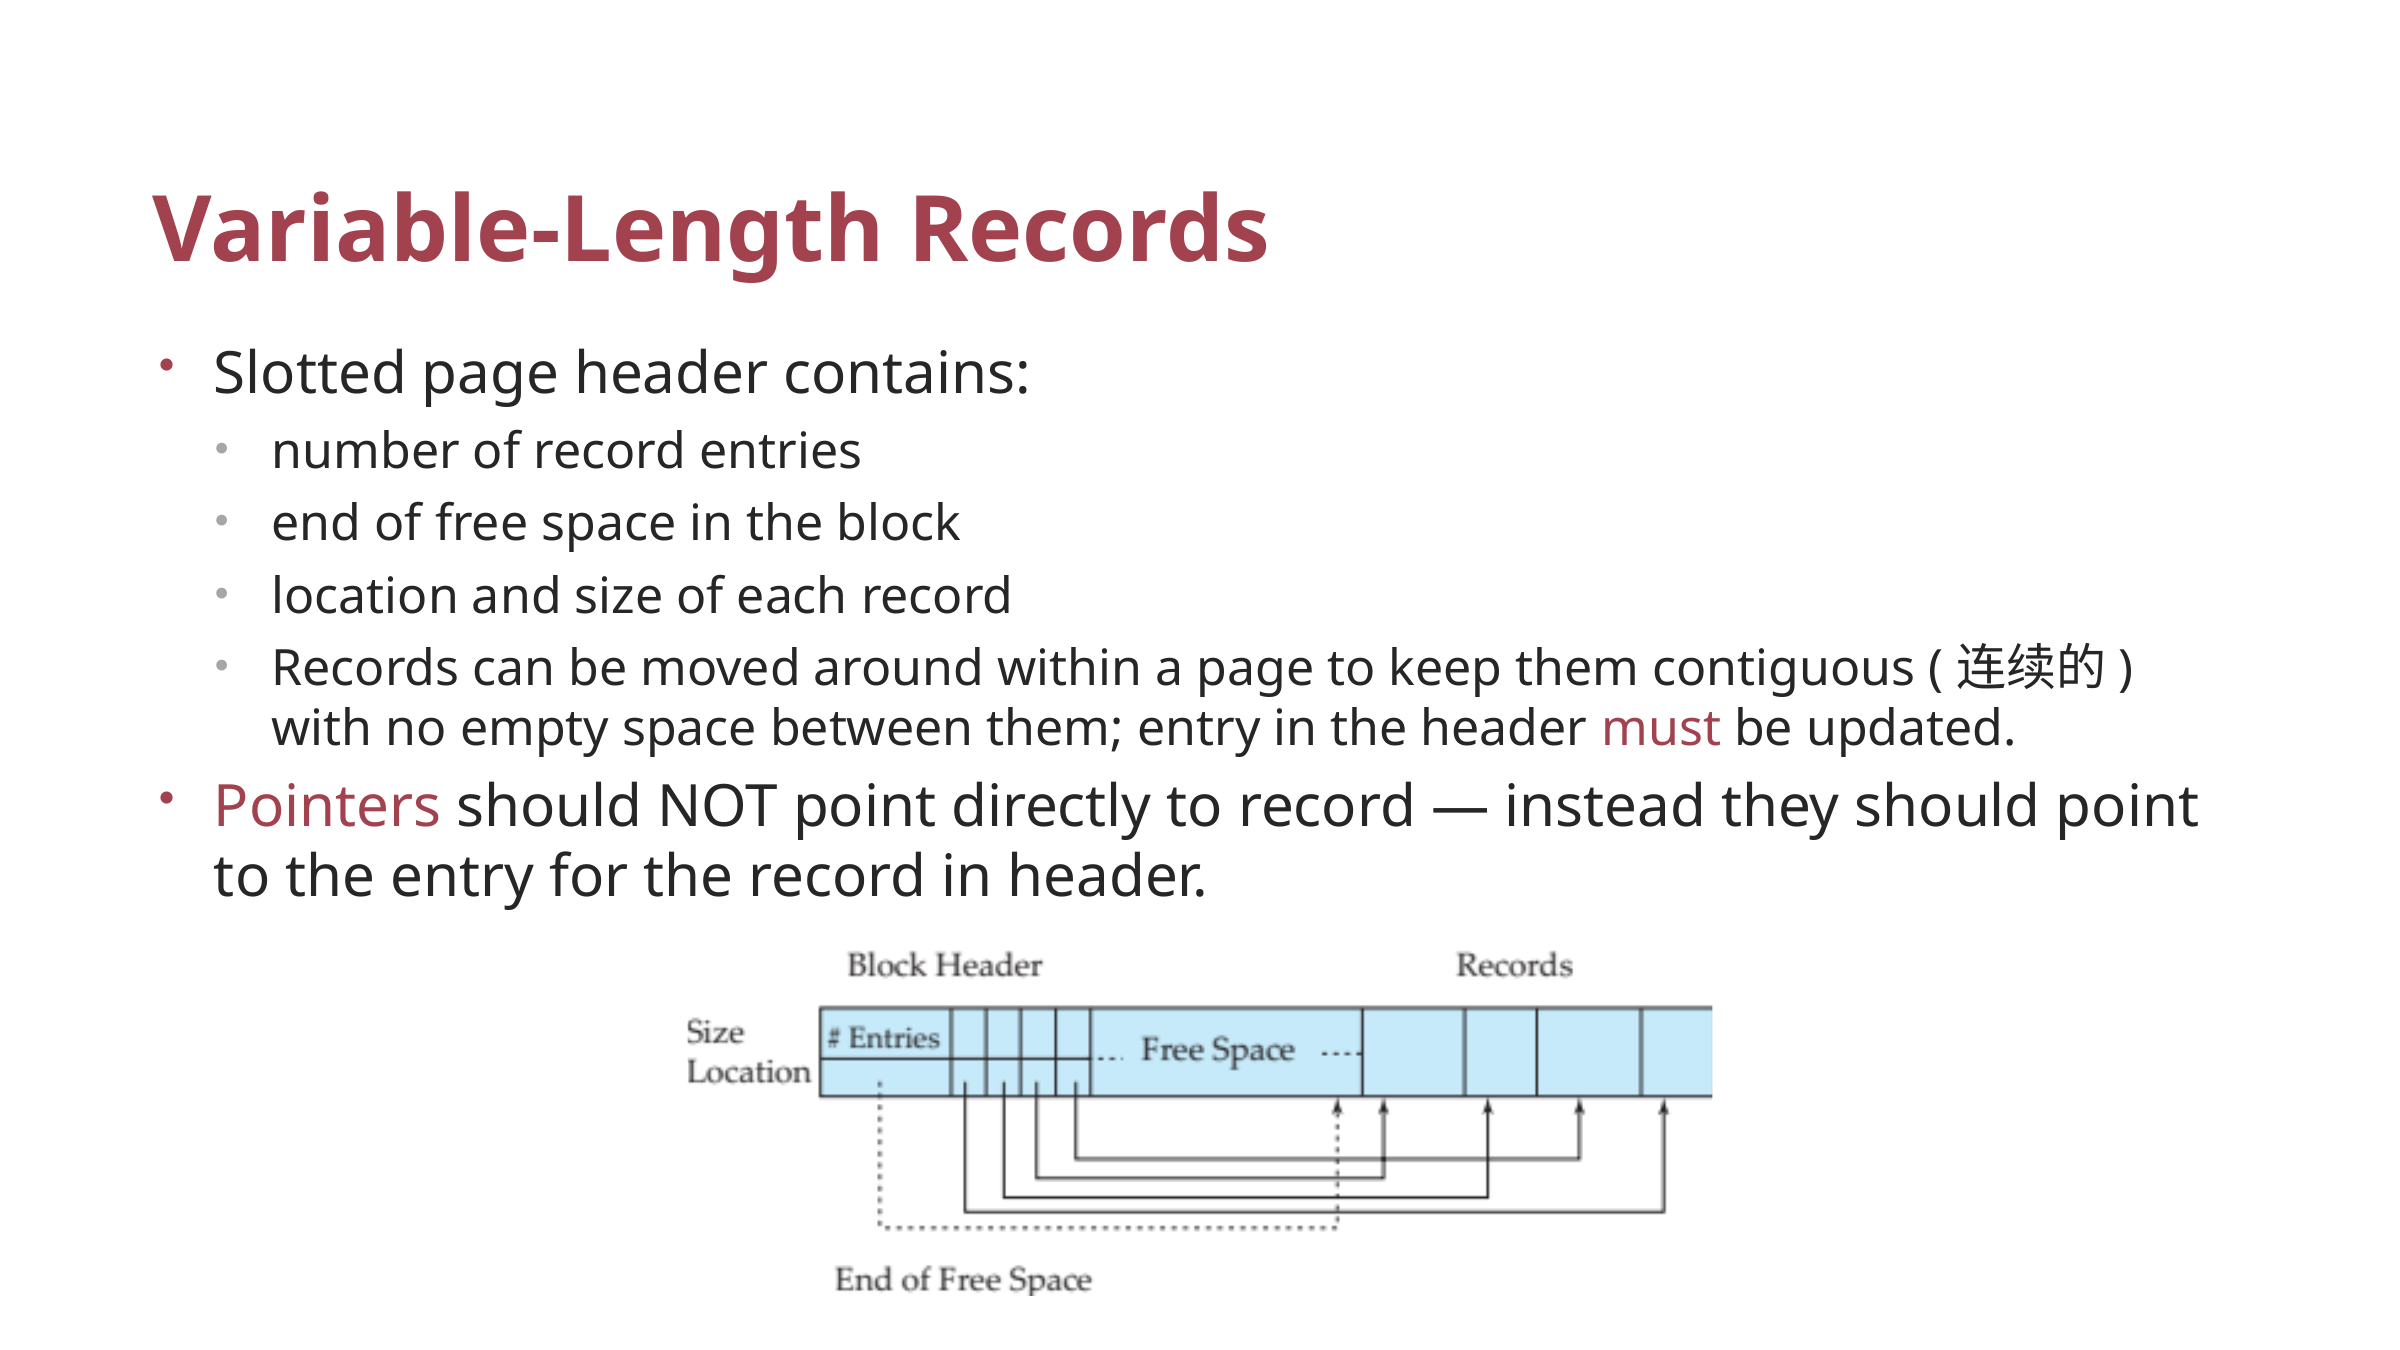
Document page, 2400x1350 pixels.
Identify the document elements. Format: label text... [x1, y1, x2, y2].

picture [687, 947, 1713, 1296]
title Variable-Length Records [137, 54, 2263, 288]
list Slotted page header contains: number of record entries end of free space in the block location and size of each record Records can be moved around within a page to keep them contiguous (连续的) with no empty space between them; entry in the header must be updated. Pointers should NOT point directly to record — instead they should point to the entry for the record in header. [137, 324, 2263, 1200]
